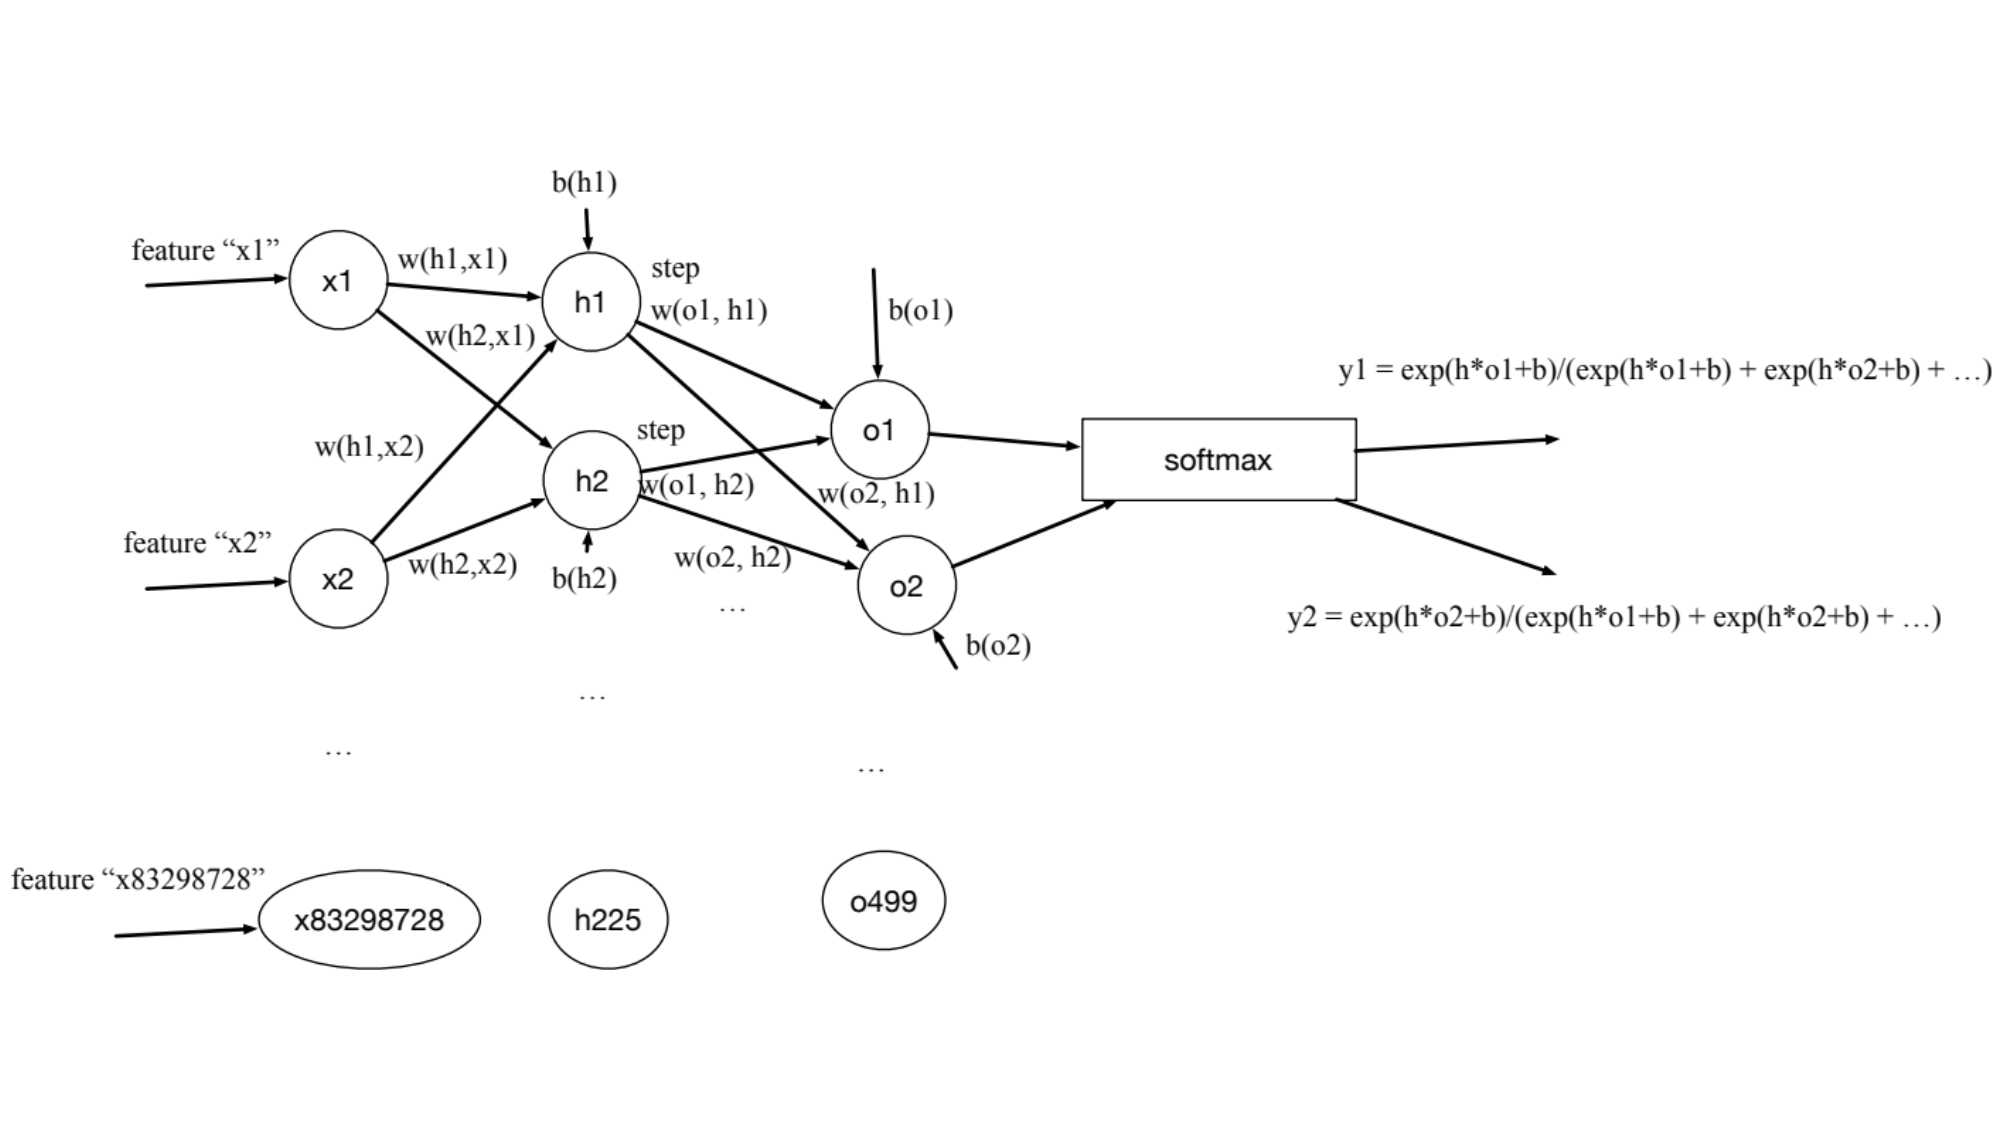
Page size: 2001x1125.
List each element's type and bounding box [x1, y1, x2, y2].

picture [0, 155, 2000, 970]
